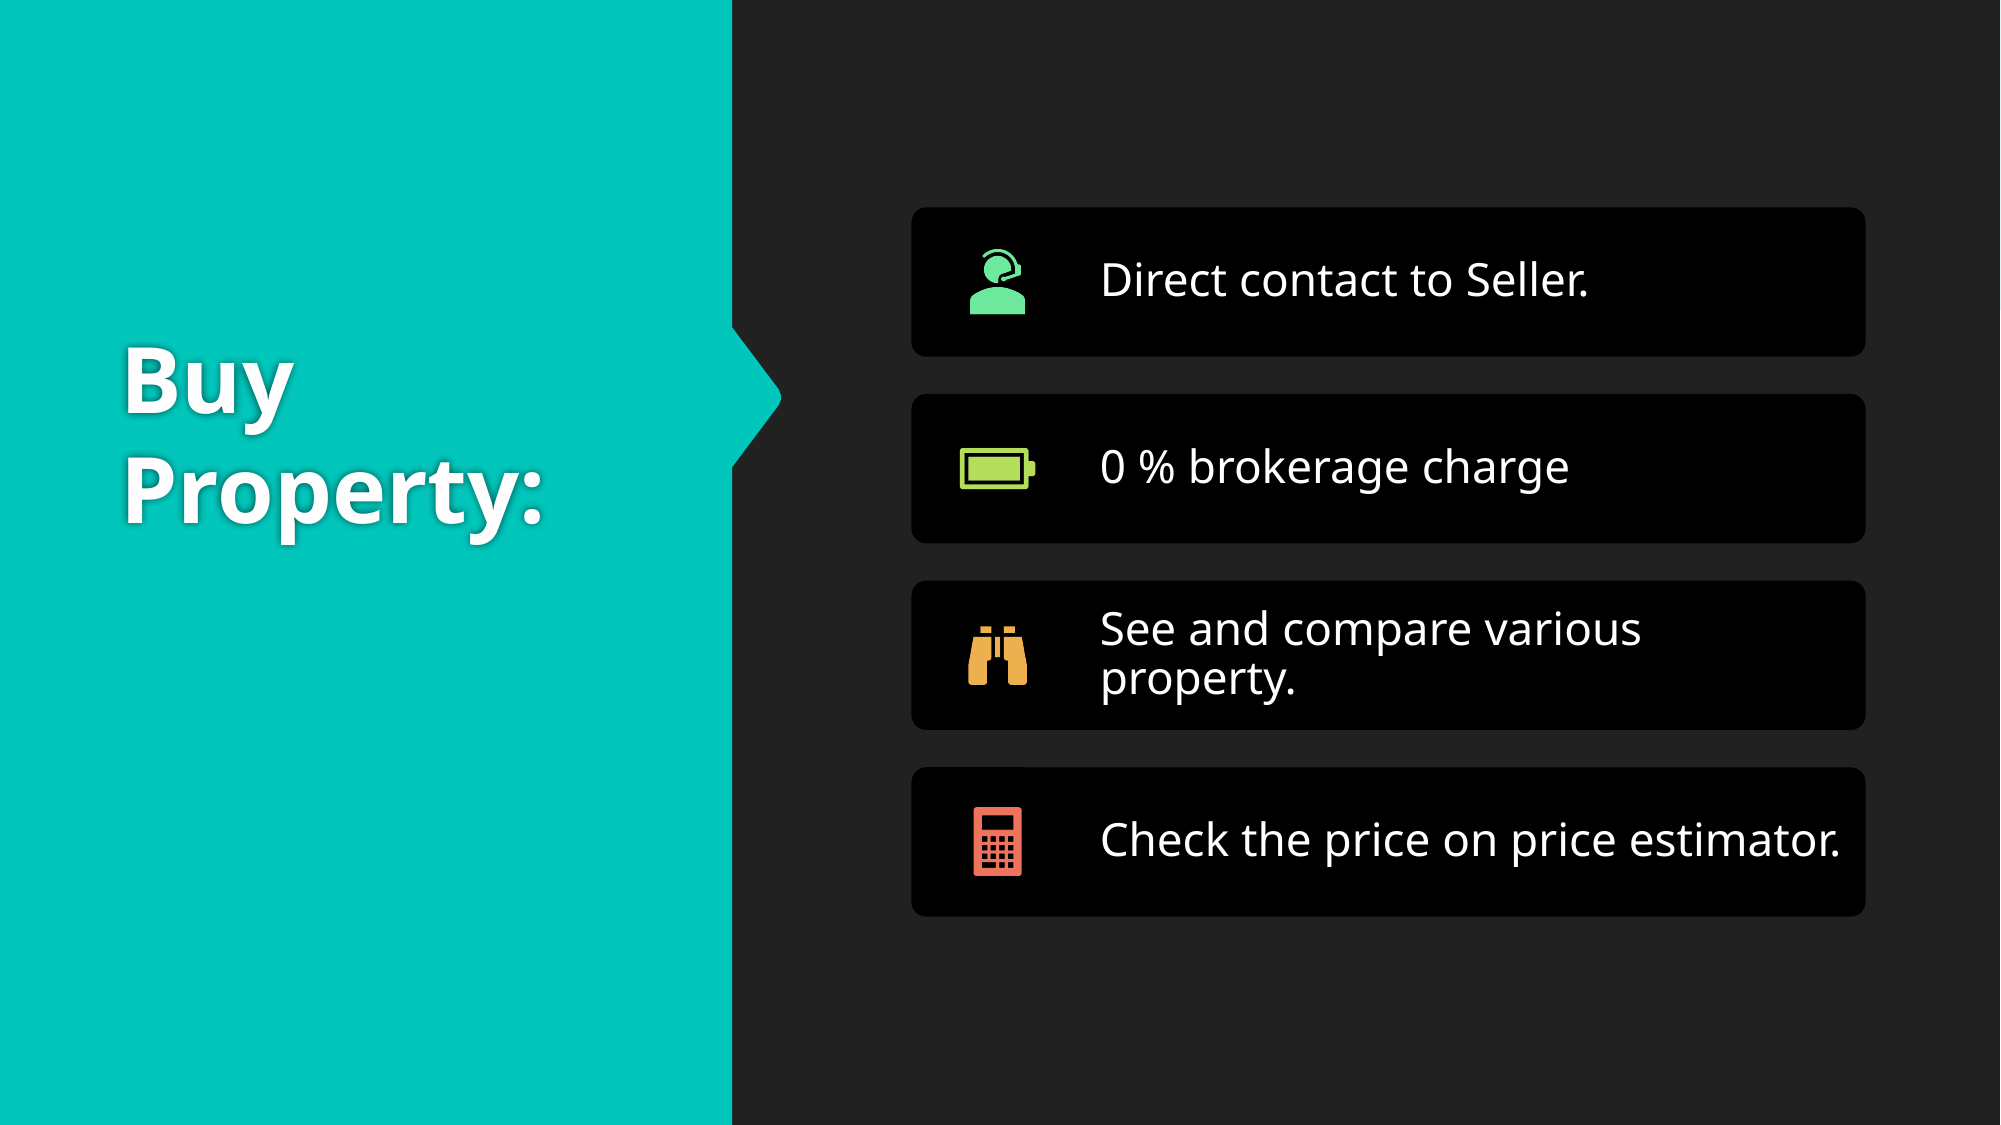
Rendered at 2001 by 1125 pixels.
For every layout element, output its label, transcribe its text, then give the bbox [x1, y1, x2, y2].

text_box [733, 0, 2000, 1125]
title Buy Property: [105, 314, 658, 971]
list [911, 206, 1866, 918]
text_box [0, 0, 782, 1125]
